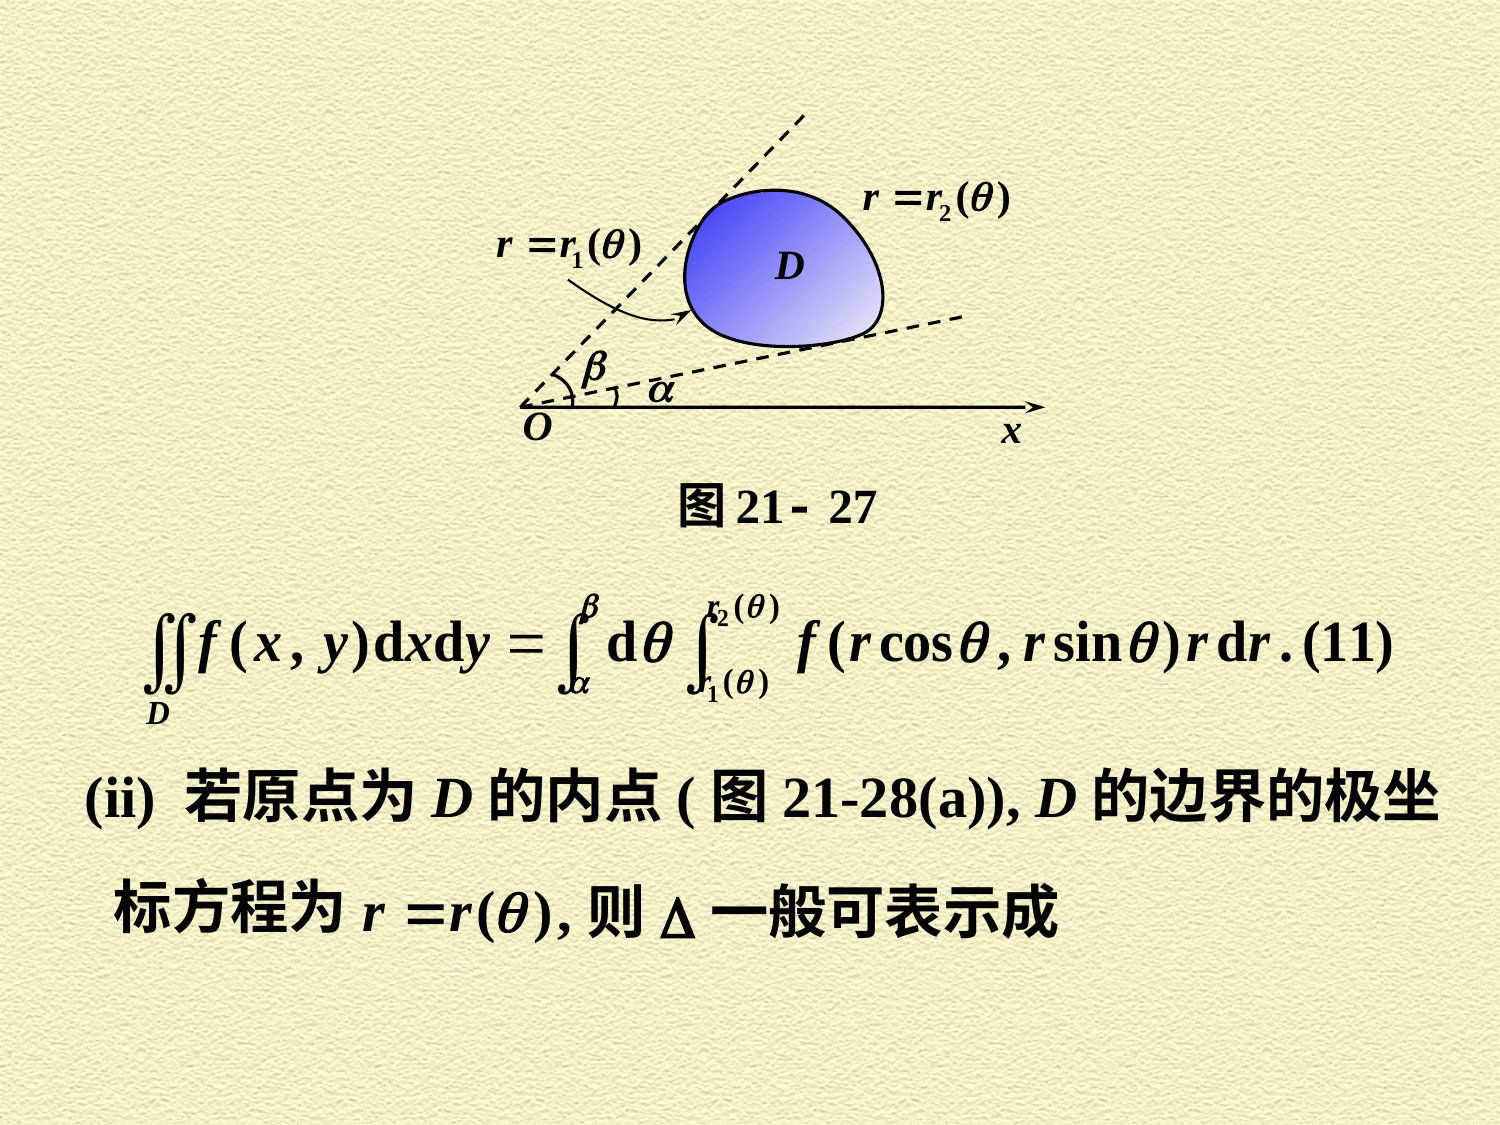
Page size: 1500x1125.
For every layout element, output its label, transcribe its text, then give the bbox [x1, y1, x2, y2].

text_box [492, 110, 1046, 542]
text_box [131, 586, 1400, 730]
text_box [97, 862, 1118, 953]
text_box (ii) 若原点为 D 的内点(图21-28(a)), D 的边界的极坐 [70, 751, 1470, 837]
picture [0, 0, 1500, 1125]
